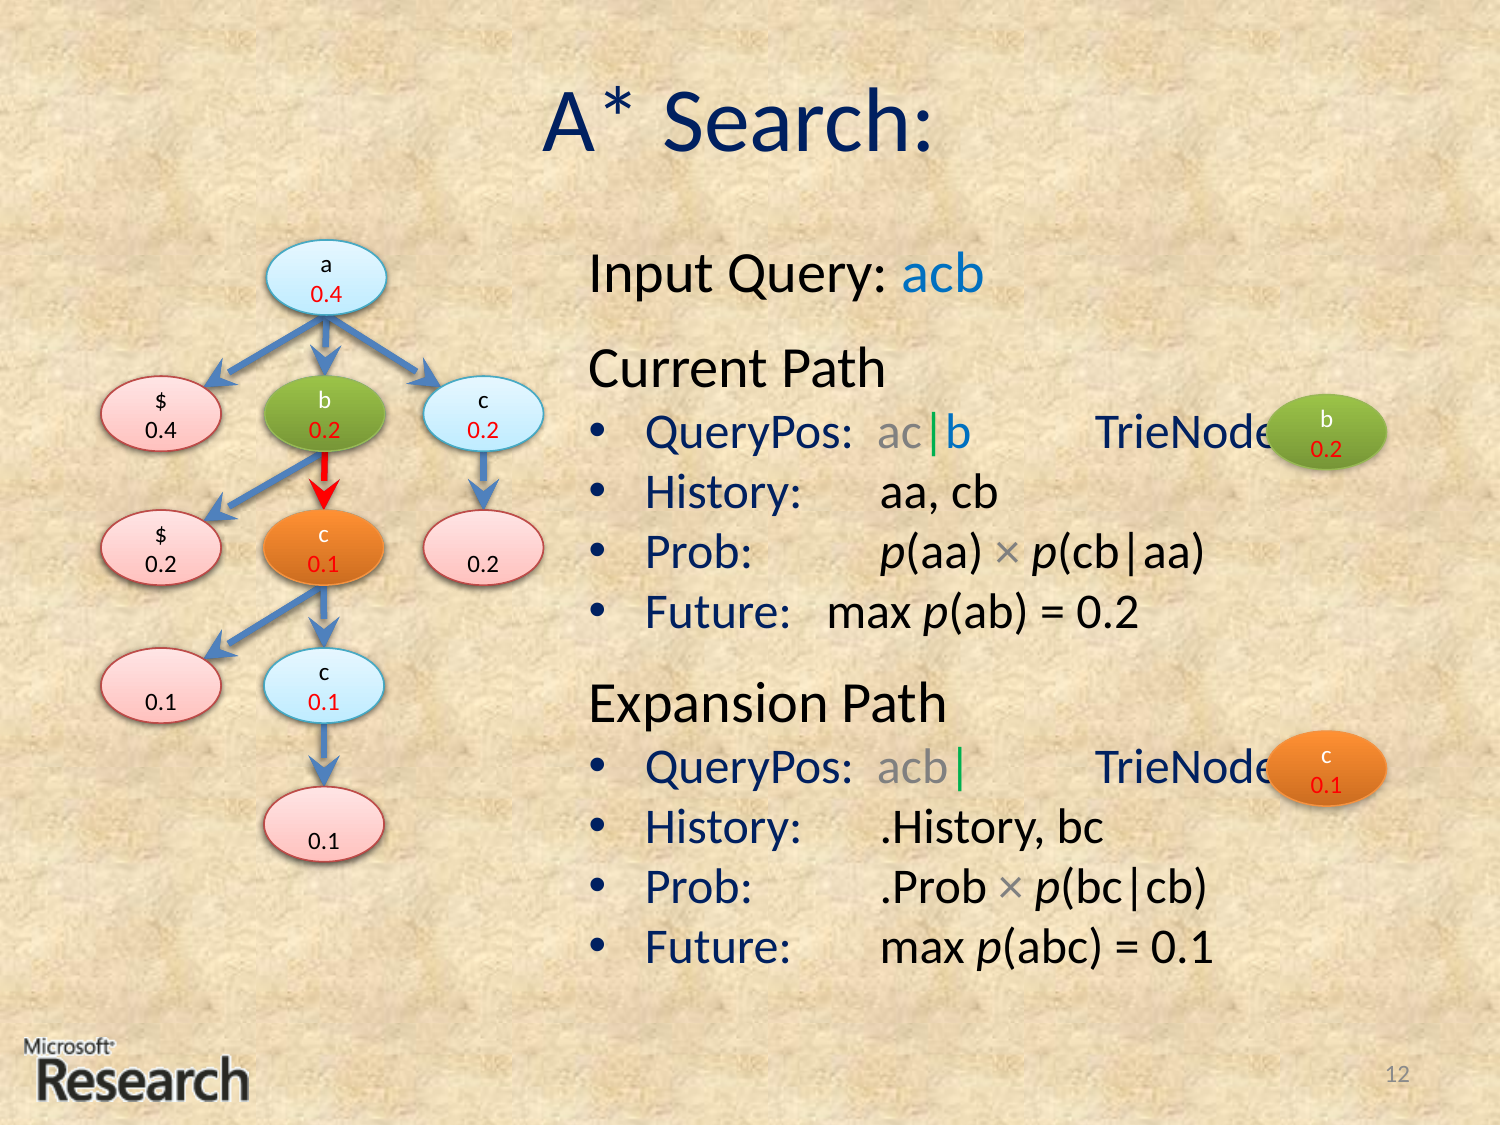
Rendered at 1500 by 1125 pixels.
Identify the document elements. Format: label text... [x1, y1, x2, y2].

text_box c 0.1 [1265, 730, 1388, 807]
picture [0, 0, 1500, 1125]
slide_number 12 [1074, 1042, 1425, 1103]
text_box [100, 239, 544, 862]
text_box b 0.2 [1265, 393, 1388, 471]
